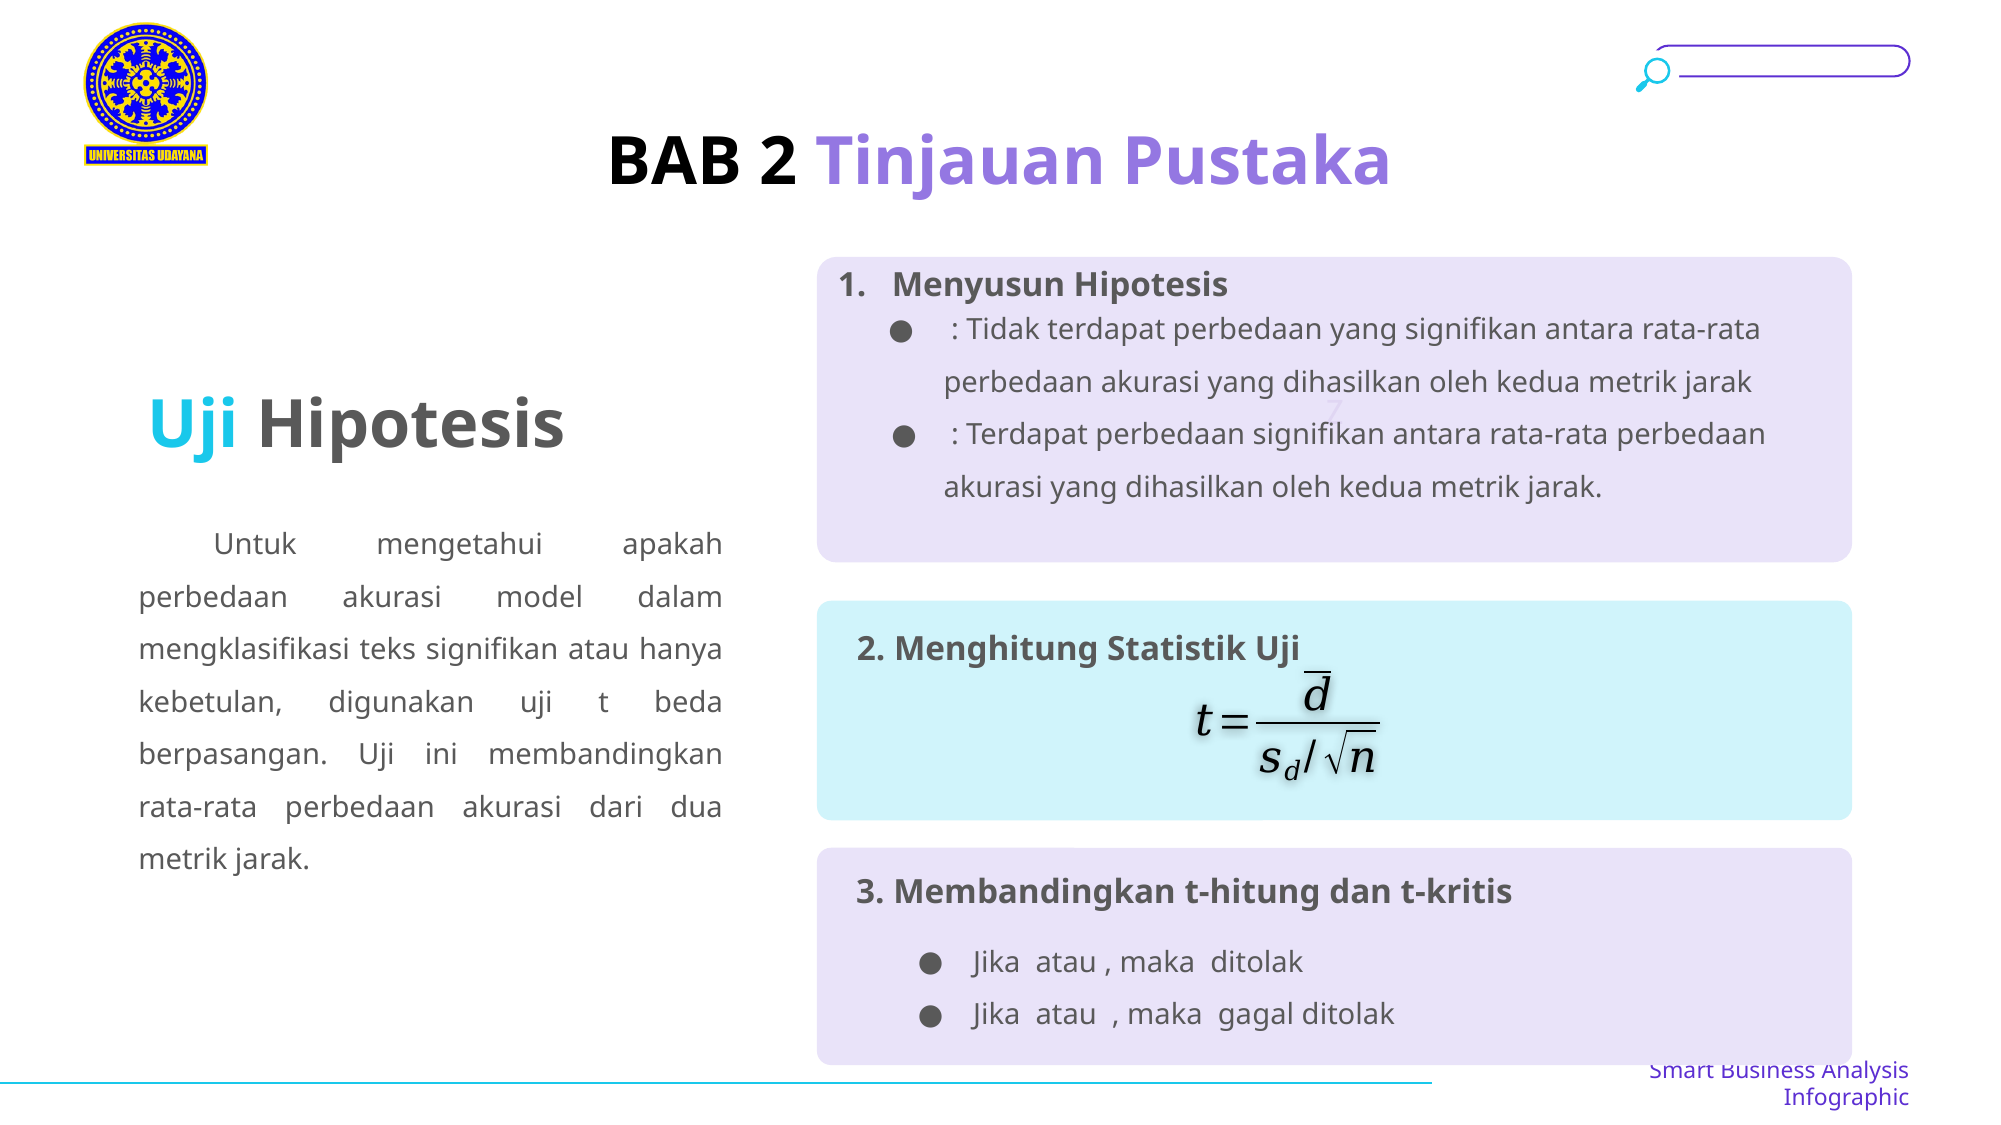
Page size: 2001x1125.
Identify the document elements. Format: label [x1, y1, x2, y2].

text_box [856, 626, 1705, 788]
text_box [0, 45, 1910, 1098]
text_box [835, 869, 1835, 1041]
picture [77, 17, 213, 169]
